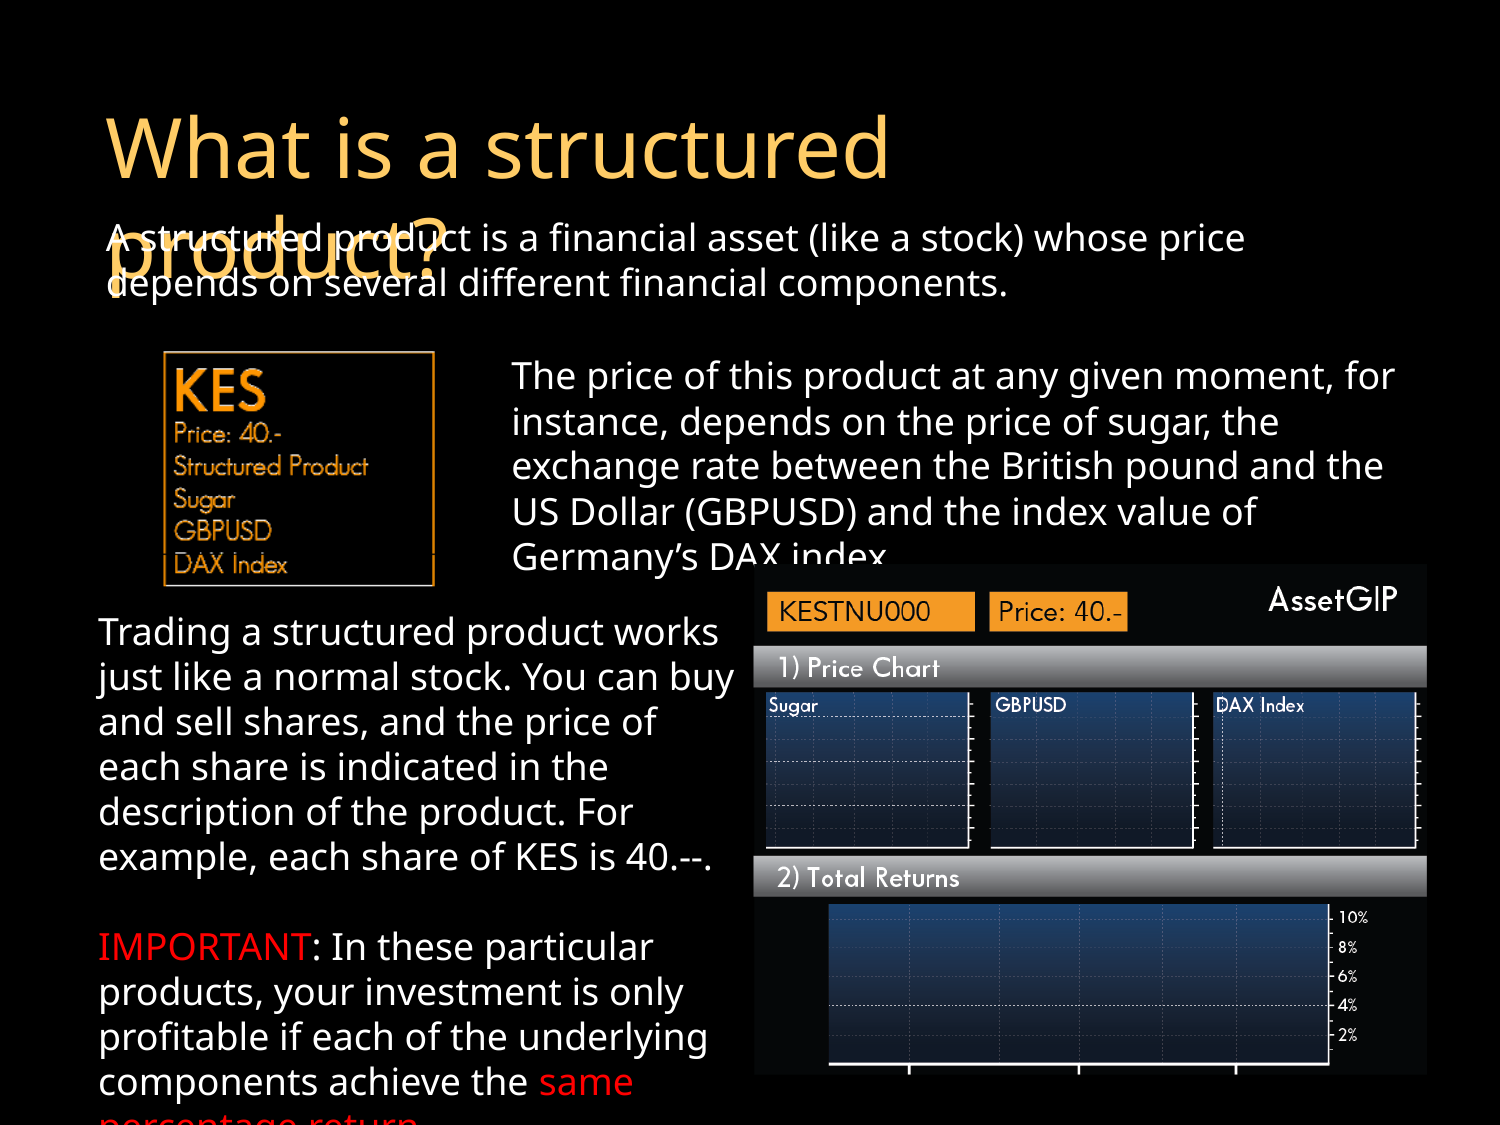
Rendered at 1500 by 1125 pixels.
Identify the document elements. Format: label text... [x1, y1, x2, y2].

picture [118, 309, 478, 615]
text_box The price of this product at any given moment, for instance, depends on the price of sugar, the exchange rate between the British pound and the US Dollar (GBPUSD) and the index value of Germany’s DAX index. [496, 345, 1427, 585]
picture [753, 564, 1427, 1075]
text_box Trading a structured product works just like a normal stock. You can buy and sell shares, and the price of each share is indicated in the description of the product. For example, each share of KES is 40.--. IMPORTANT: In these particular products, your investment is only profitable if each of the underlying components achieve the same percentage return. [83, 600, 759, 1125]
text_box A structured product is a financial asset (like a stock) whose price depends on several different financial components. [91, 206, 1362, 312]
text_box What is a structured product? [91, 87, 1273, 206]
